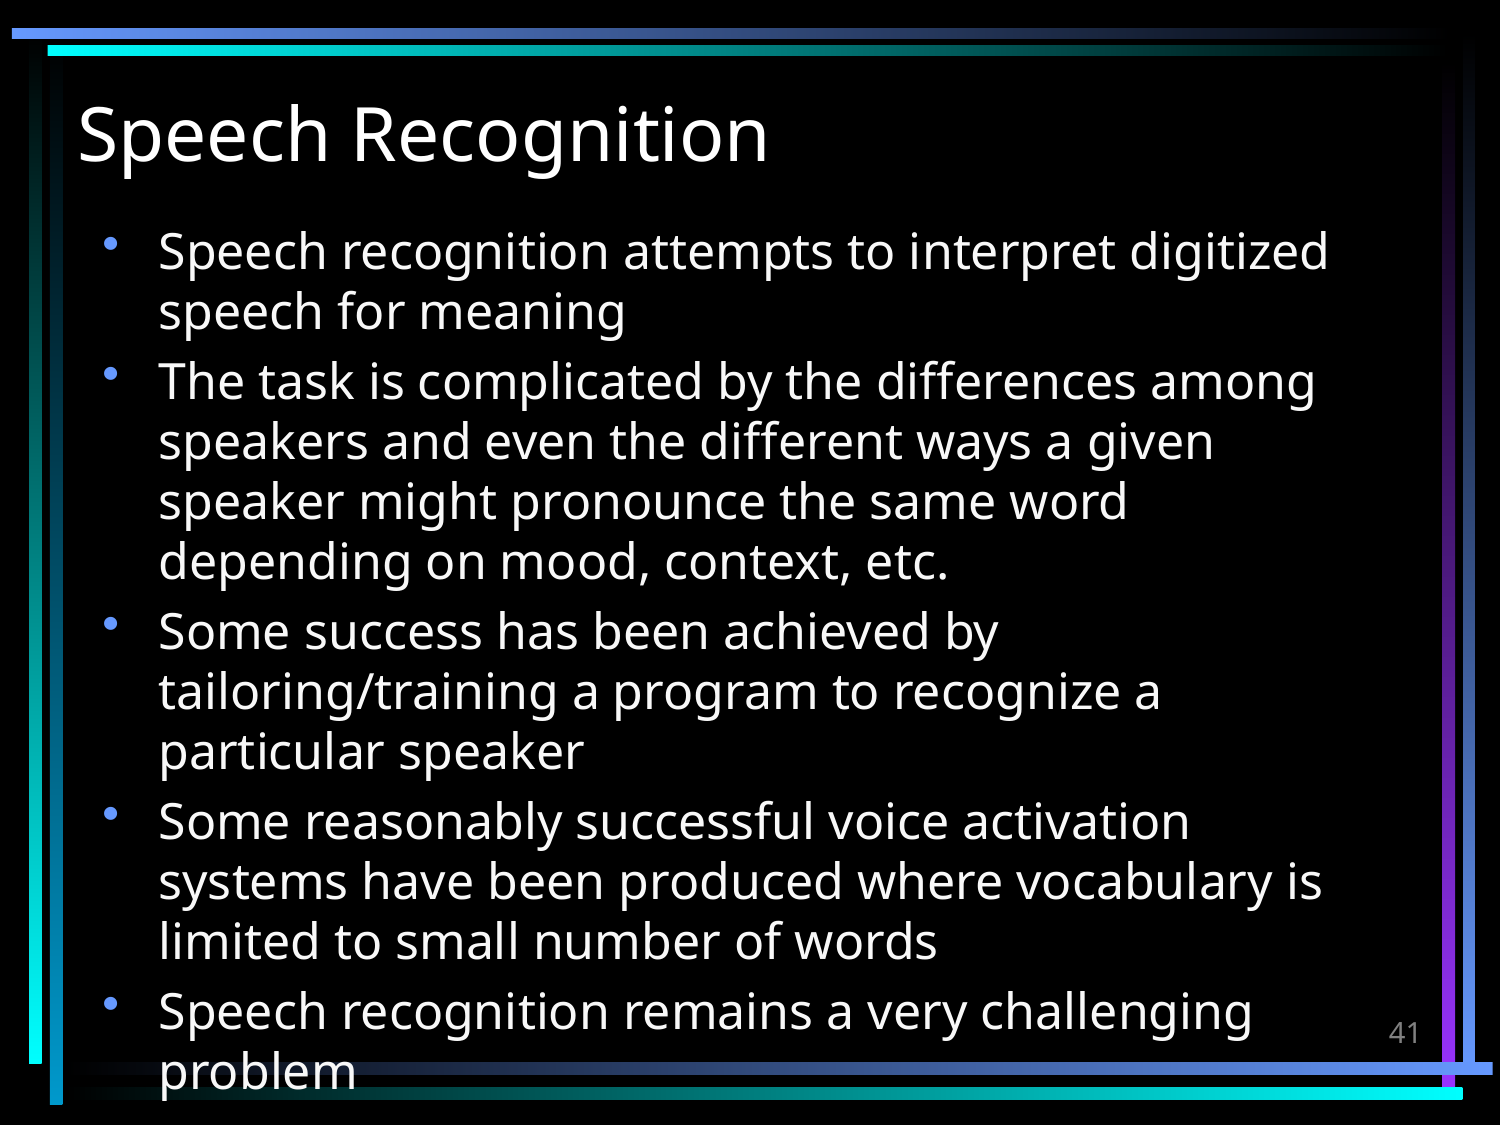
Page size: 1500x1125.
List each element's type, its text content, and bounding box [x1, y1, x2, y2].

list Speech recognition attempts to interpret digitized speech for meaning The task is complicated by the differences among speakers and even the different ways a given speaker might pronounce the same word depending on mood, context, etc. Some success has been achieved by tailoring/training a program to recognize a particular speaker Some reasonably successful voice activation systems have been produced where vocabulary is limited to small number of words Speech recognition remains a very challenging problem [87, 212, 1400, 938]
text_box [512, 1024, 988, 1100]
text_box [112, 1024, 425, 1100]
title Speech Recognition [62, 62, 1375, 200]
slide_number 41 [1125, 986, 1438, 1062]
